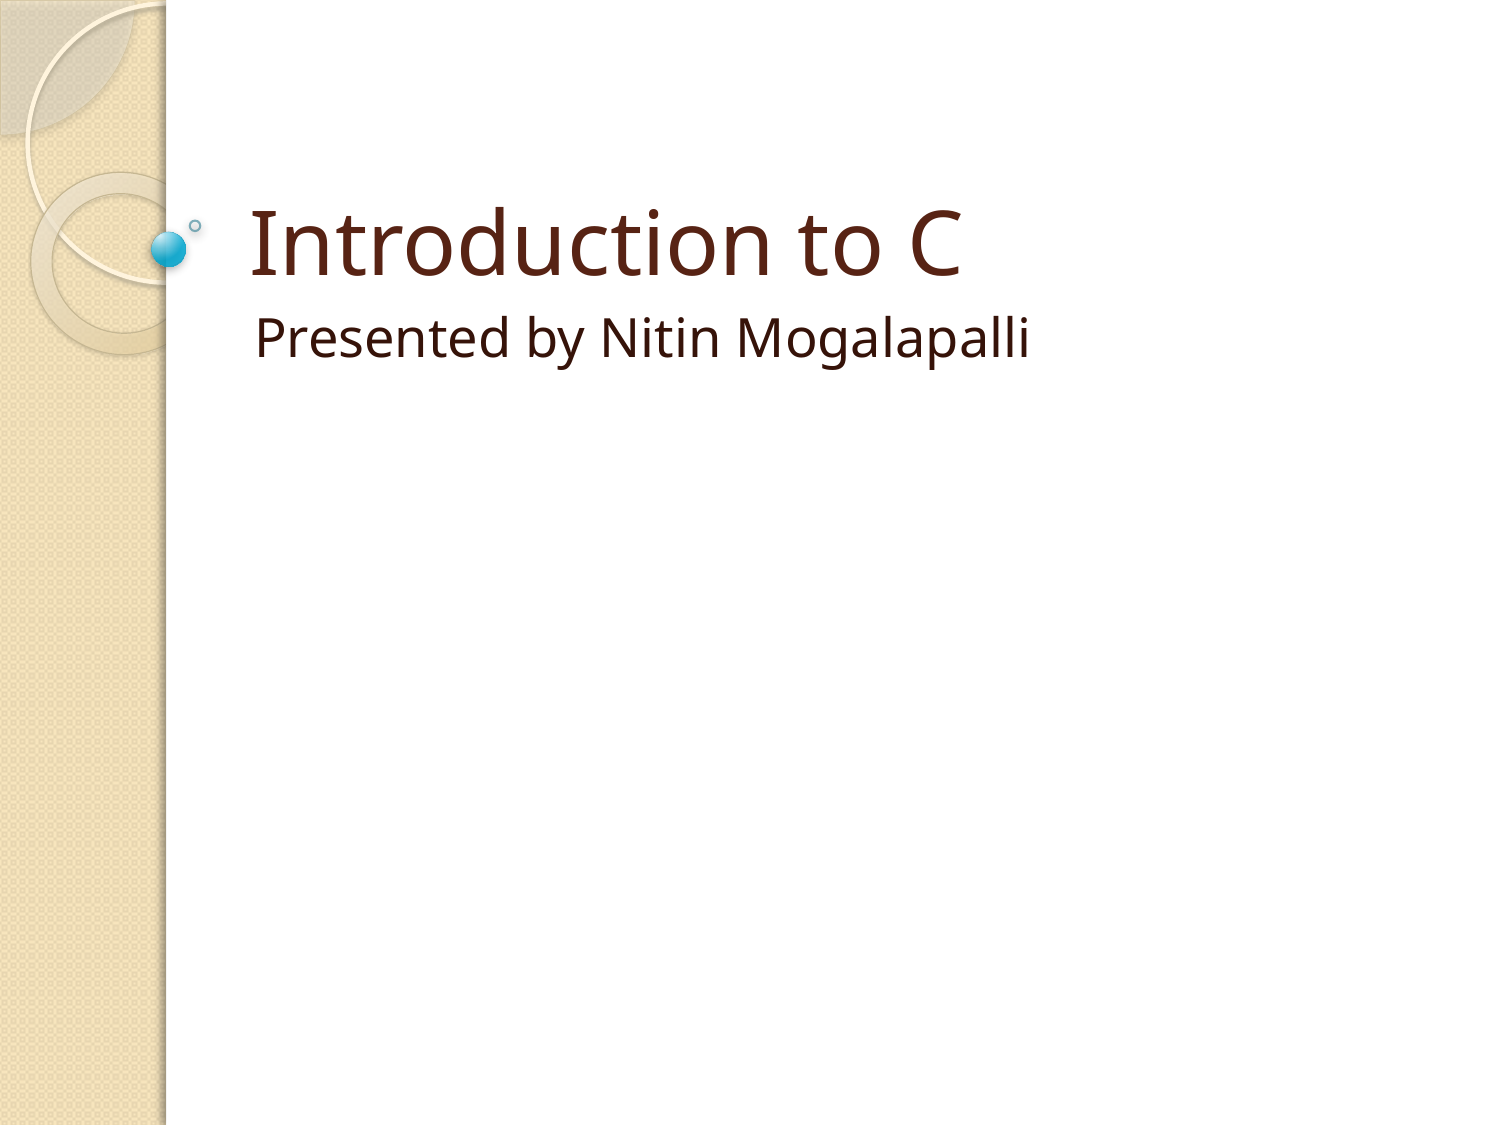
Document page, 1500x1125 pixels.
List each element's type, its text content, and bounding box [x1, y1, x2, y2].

subtitle Presented by Nitin Mogalapalli [234, 303, 1450, 591]
title Introduction to C [234, 59, 1450, 301]
